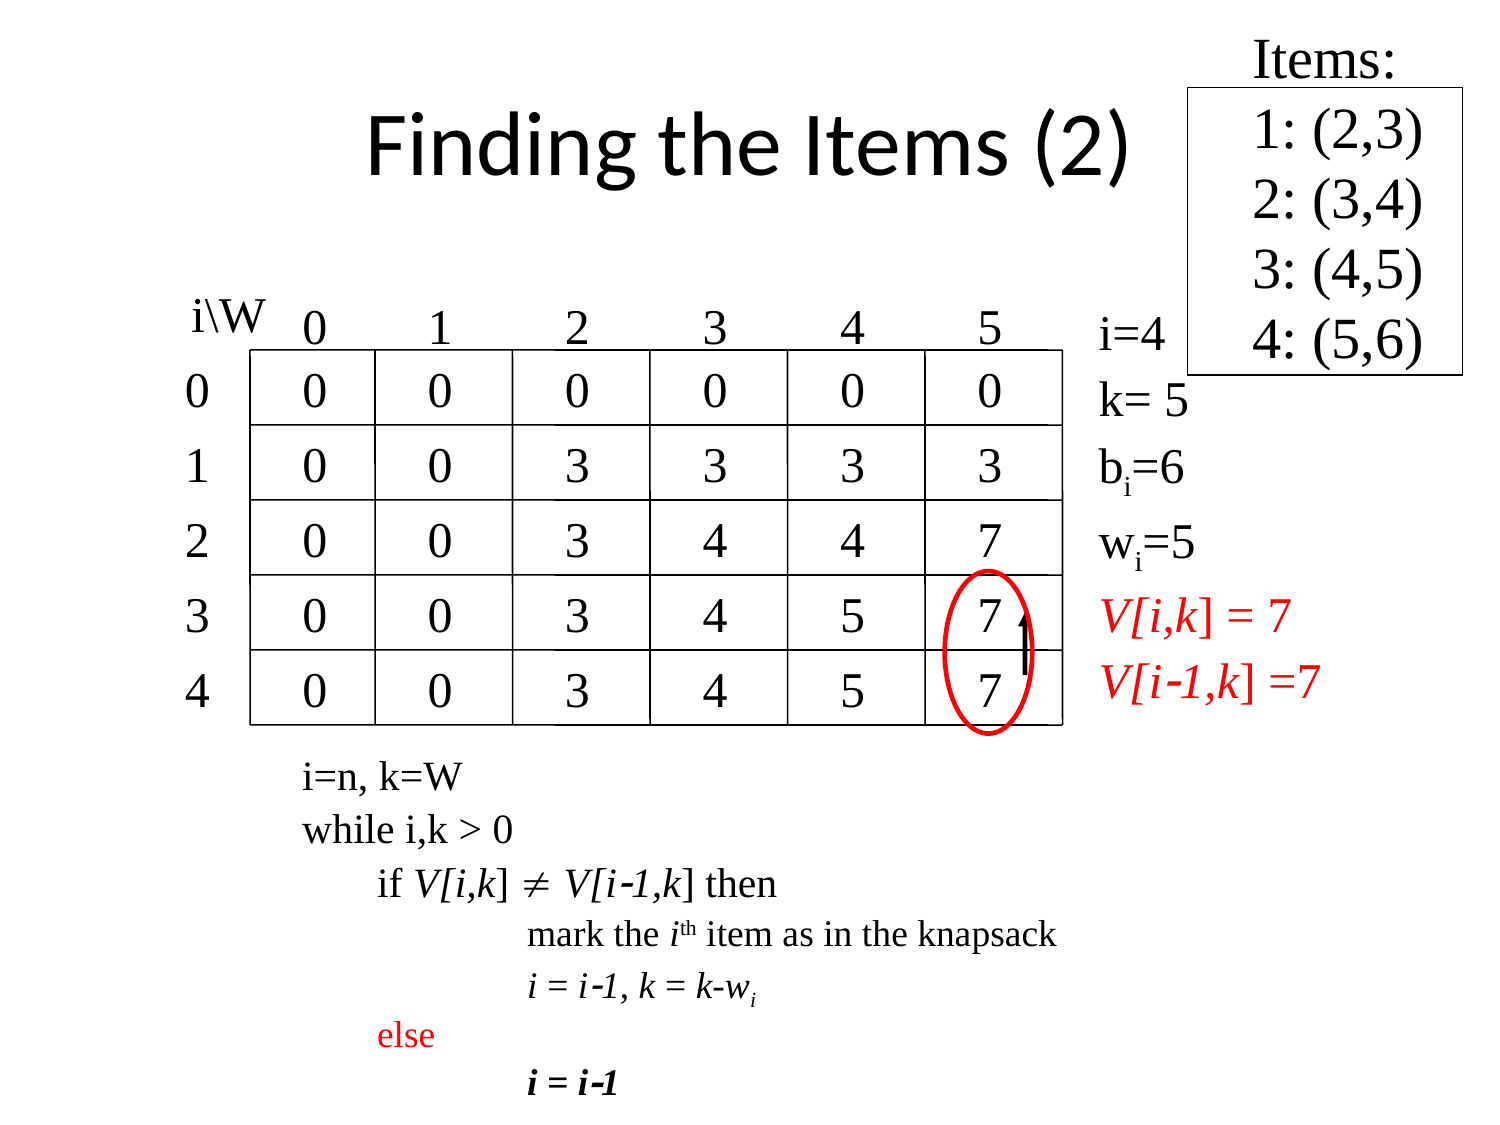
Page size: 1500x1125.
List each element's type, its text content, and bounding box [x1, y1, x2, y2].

text_box i=n, k=W while i,k > 0 if V[i,k]  V[i1,k] then mark the ith item as in the knapsack i = i1, k = k-wi else i = i1 [287, 747, 1425, 1112]
text_box i=4 k= 5 bi=6 wi=5 V[i,k] = 7 V[i1,k] =7 [1083, 287, 1375, 717]
title Finding the Items (2) [75, 45, 1425, 233]
text_box [1187, 87, 1463, 375]
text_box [169, 274, 1063, 726]
text_box Items: 1: (2,3) 2: (3,4) 3: (4,5) 4: (5,6) [1237, 12, 1454, 87]
